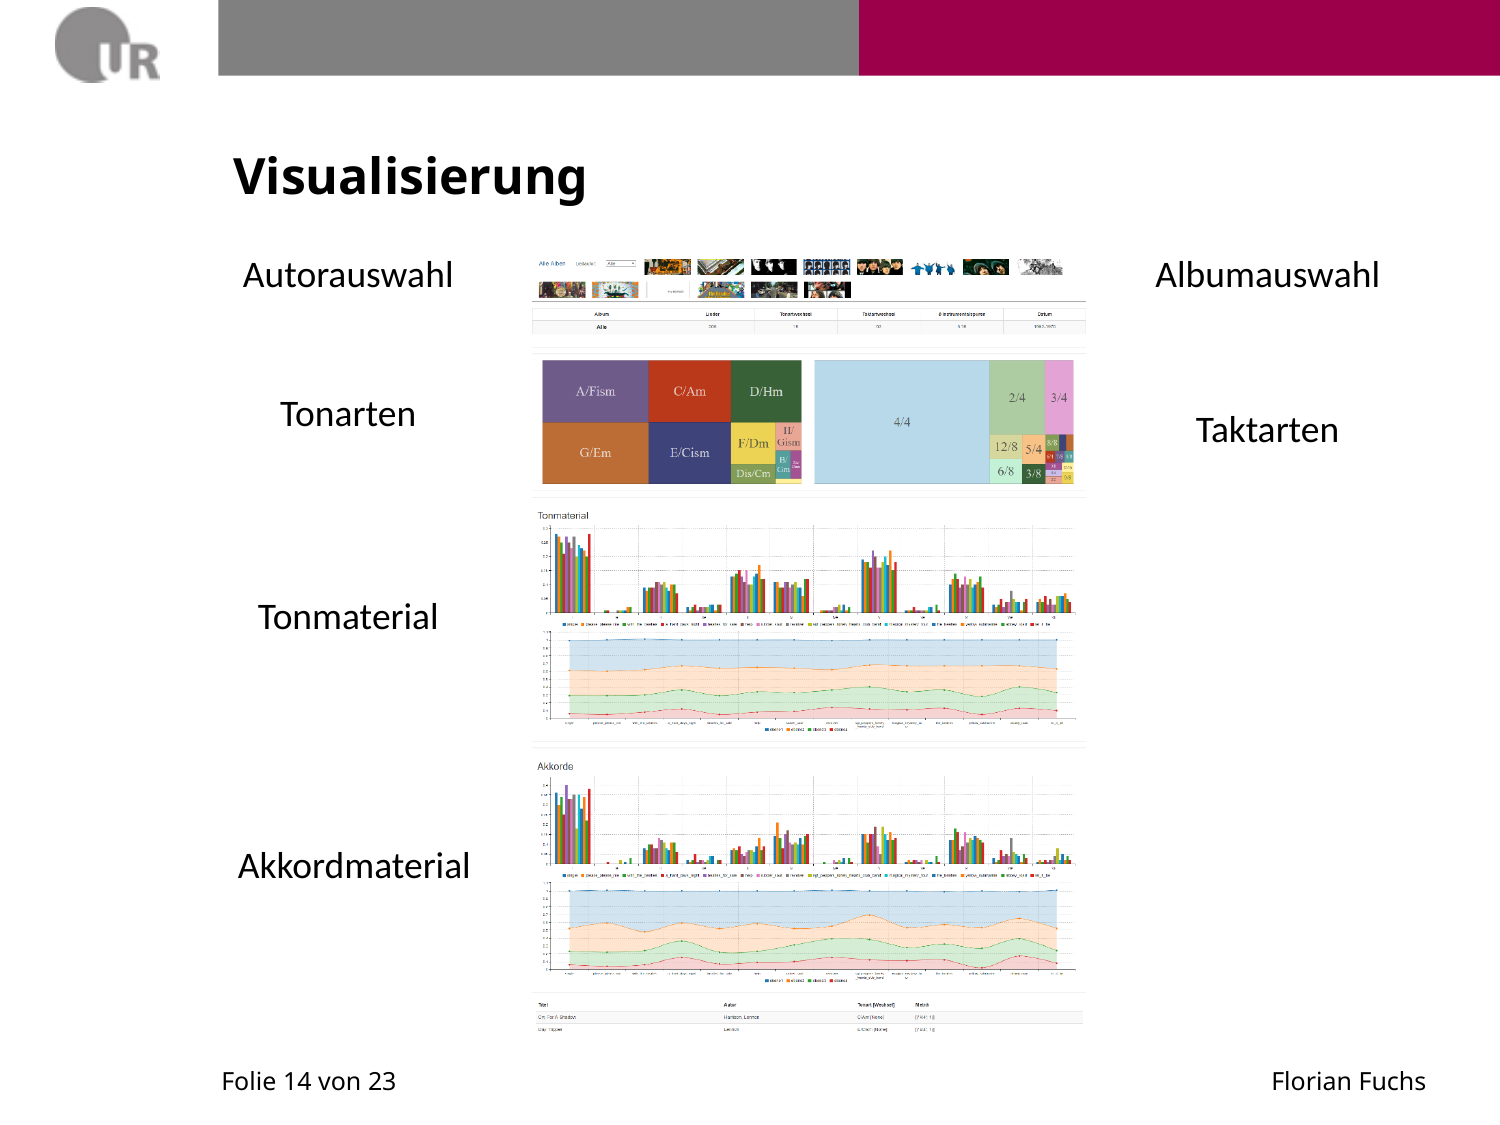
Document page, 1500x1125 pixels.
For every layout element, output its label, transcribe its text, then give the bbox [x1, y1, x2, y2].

text_box Albumauswahl [1137, 242, 1398, 303]
picture [55, 7, 160, 83]
text_box Taktarten [1137, 397, 1398, 458]
text_box Tonarten [218, 381, 479, 441]
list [532, 255, 1086, 1036]
title Visualisierung [218, 137, 1398, 209]
text_box Tonmaterial [218, 584, 479, 645]
text_box Akkordmaterial [218, 834, 491, 894]
text_box Autorauswahl [218, 242, 479, 302]
